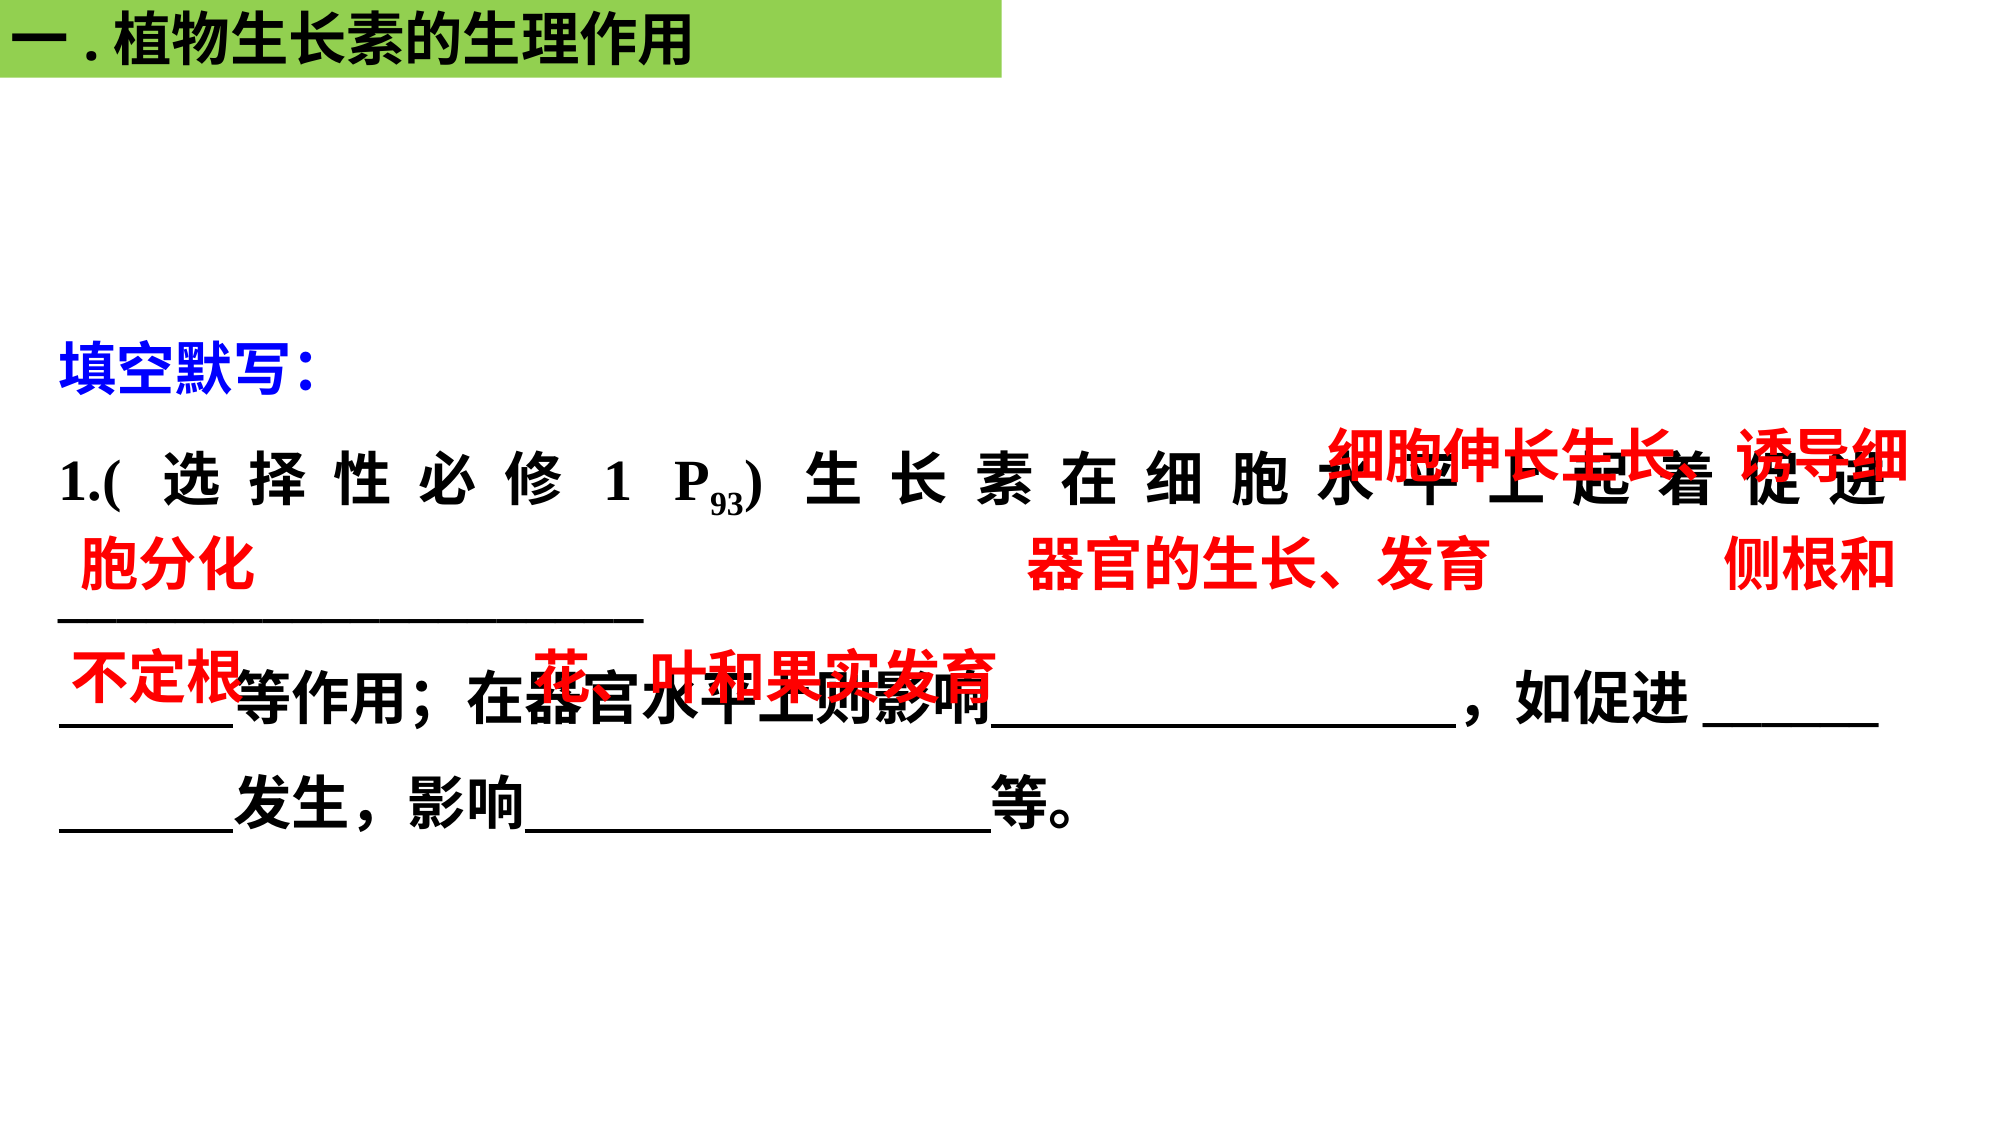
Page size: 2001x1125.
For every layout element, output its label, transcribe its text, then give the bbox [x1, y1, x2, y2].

text_box 侧根和 [1708, 520, 1914, 605]
text_box 一.植物生长素的生理作用 [0, 0, 1002, 78]
text_box 细胞伸长生长、诱导细 [1312, 411, 1925, 497]
text_box 不定根 [55, 633, 260, 718]
text_box 花、叶和果实发育 [517, 633, 1014, 718]
text_box 胞分化 [65, 519, 271, 605]
text_box 器官的生长、发育 [1012, 519, 1508, 605]
text_box 填空默写： 1.(选择性必修1 P93)生长素在细胞水平上起着促进____________________ 等作用；在器官水平上则影响 ，如促进______ 发生，影响 等。 [43, 289, 1916, 844]
